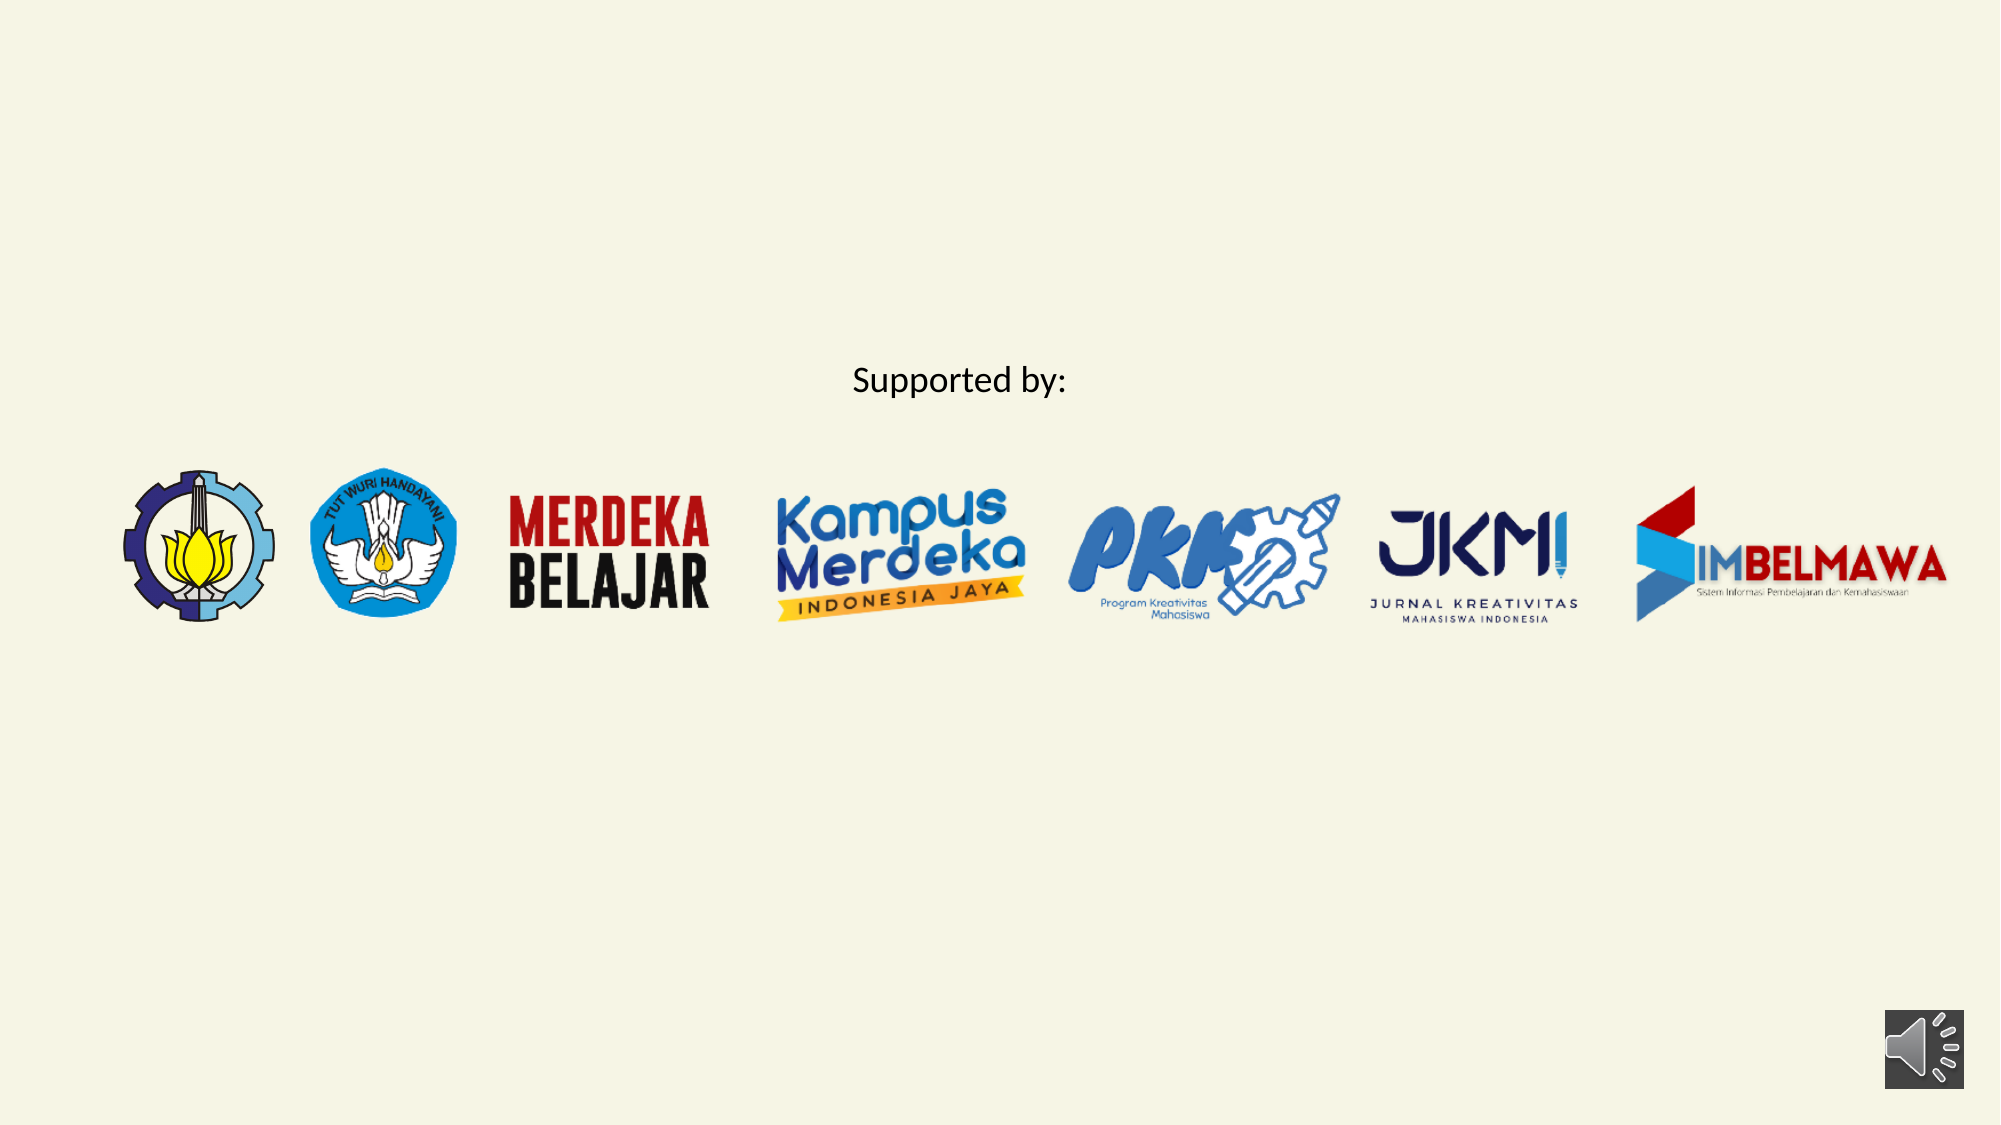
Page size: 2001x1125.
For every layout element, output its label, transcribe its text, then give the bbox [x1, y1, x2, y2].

picture [122, 470, 275, 622]
picture [300, 424, 1965, 645]
text_box Supported by: [837, 347, 1083, 407]
picture [1884, 1009, 1965, 1090]
